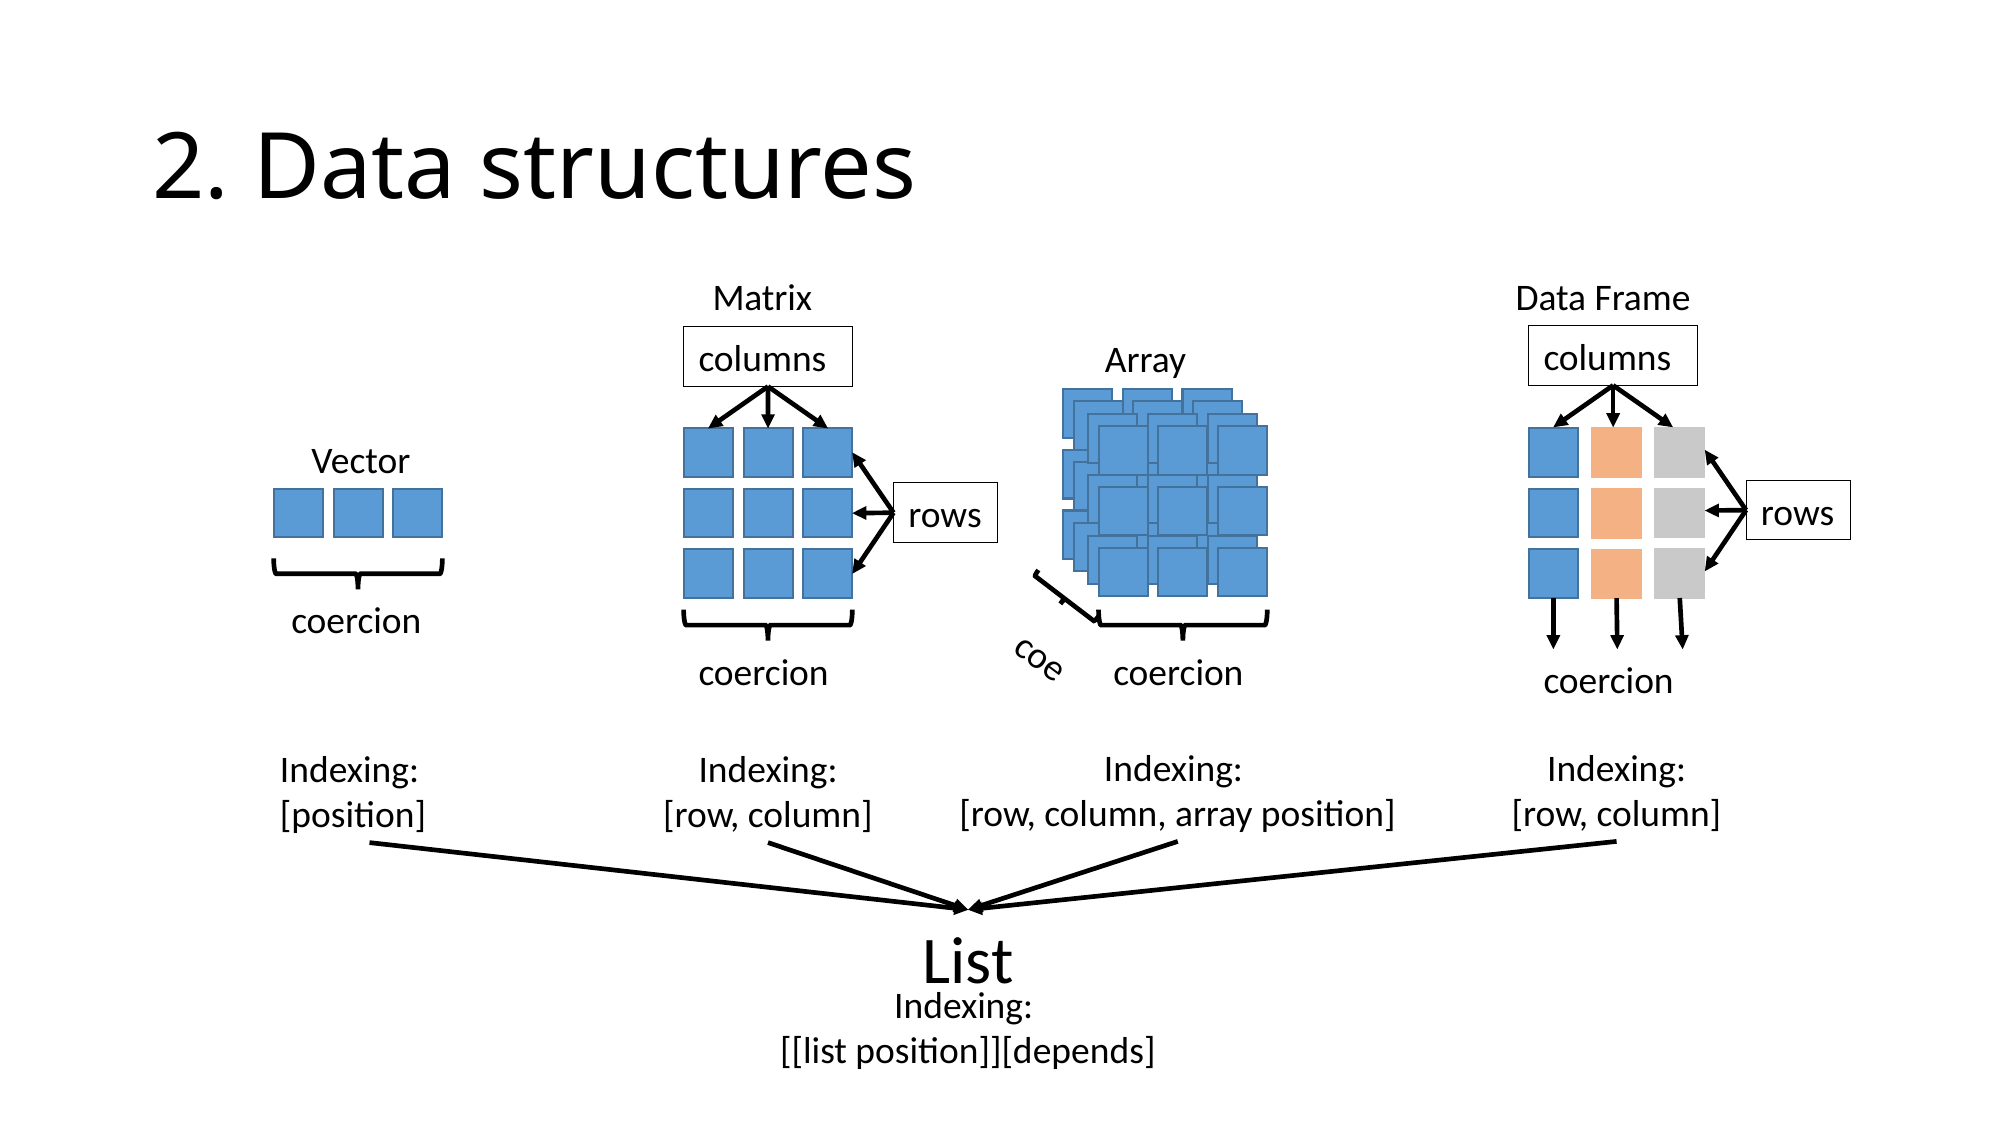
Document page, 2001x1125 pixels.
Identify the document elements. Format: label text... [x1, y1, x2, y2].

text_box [968, 842, 1617, 910]
text_box [1149, 524, 1157, 535]
text_box [683, 548, 734, 599]
text_box [333, 488, 384, 538]
text_box [1208, 524, 1217, 535]
text_box coercion [1098, 640, 1276, 701]
text_box Matrix [697, 265, 839, 326]
text_box [1157, 425, 1208, 476]
text_box [1654, 488, 1704, 538]
text_box [1098, 609, 1268, 640]
text_box [1098, 547, 1149, 597]
text_box [1207, 413, 1258, 464]
text_box [1122, 388, 1173, 413]
text_box [1073, 461, 1098, 512]
text_box [802, 488, 852, 538]
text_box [852, 513, 894, 574]
text_box Array [1090, 327, 1231, 388]
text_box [1553, 386, 1614, 428]
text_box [767, 843, 968, 910]
text_box [743, 548, 794, 599]
text_box [683, 488, 734, 538]
text_box [1087, 413, 1138, 464]
text_box [683, 609, 853, 640]
text_box [1208, 464, 1217, 474]
text_box [392, 488, 443, 538]
text_box [1207, 535, 1258, 585]
text_box coercion [276, 588, 454, 649]
text_box Indexing: [position] [265, 737, 474, 843]
text_box [1098, 425, 1149, 476]
text_box [1181, 388, 1233, 413]
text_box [852, 452, 894, 513]
text_box coercion [683, 640, 861, 701]
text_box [1704, 449, 1747, 510]
text_box columns [683, 326, 853, 387]
text_box [1192, 400, 1243, 425]
text_box [1591, 488, 1642, 539]
text_box [1087, 535, 1138, 585]
text_box rows [1747, 480, 1851, 540]
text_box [1679, 598, 1683, 650]
text_box [1132, 400, 1183, 425]
text_box [743, 429, 794, 478]
text_box [1654, 548, 1705, 599]
text_box [683, 427, 734, 478]
text_box Indexing: [row, column, array position] [888, 736, 1468, 842]
text_box coe [990, 606, 1101, 710]
text_box [273, 558, 443, 588]
text_box rows [894, 482, 998, 543]
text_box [369, 843, 767, 910]
text_box [1087, 474, 1138, 524]
text_box [1198, 536, 1207, 547]
text_box [1062, 388, 1113, 439]
text_box [273, 488, 324, 538]
text_box [1062, 449, 1087, 500]
text_box [1098, 486, 1149, 536]
text_box Indexing: [row, column] [647, 737, 889, 843]
text_box [1217, 425, 1268, 476]
text_box [1591, 549, 1642, 599]
text_box [1034, 569, 1100, 622]
text_box [1217, 486, 1268, 536]
text_box [1149, 464, 1157, 474]
text_box [1207, 474, 1258, 524]
text_box [1528, 548, 1579, 599]
text_box [1062, 509, 1087, 560]
text_box [1157, 486, 1208, 536]
text_box [1147, 535, 1198, 585]
text_box [1528, 427, 1579, 478]
text_box [1654, 427, 1705, 478]
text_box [1614, 386, 1673, 428]
text_box [802, 427, 853, 478]
text_box coercion [1528, 649, 1706, 709]
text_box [768, 387, 828, 429]
text_box Vector [296, 428, 443, 488]
text_box [1591, 428, 1642, 478]
text_box Data Frame [1500, 265, 1733, 326]
text_box [1138, 476, 1147, 486]
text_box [1704, 510, 1747, 572]
text_box [1157, 547, 1208, 597]
text_box [743, 488, 794, 538]
title 2. Data structures [137, 59, 1863, 278]
text_box [1073, 400, 1124, 451]
text_box Indexing: [[list position]][depends] [748, 973, 1188, 1079]
text_box [802, 548, 853, 599]
text_box [1147, 413, 1198, 464]
text_box List [906, 910, 1031, 973]
text_box [1198, 476, 1207, 486]
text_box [708, 387, 768, 429]
text_box [1073, 522, 1098, 572]
text_box Indexing: [row, column] [1496, 736, 1737, 842]
text_box [1217, 547, 1268, 597]
text_box columns [1528, 325, 1698, 386]
text_box [1147, 474, 1198, 524]
text_box [1138, 536, 1147, 547]
text_box [1528, 488, 1579, 538]
